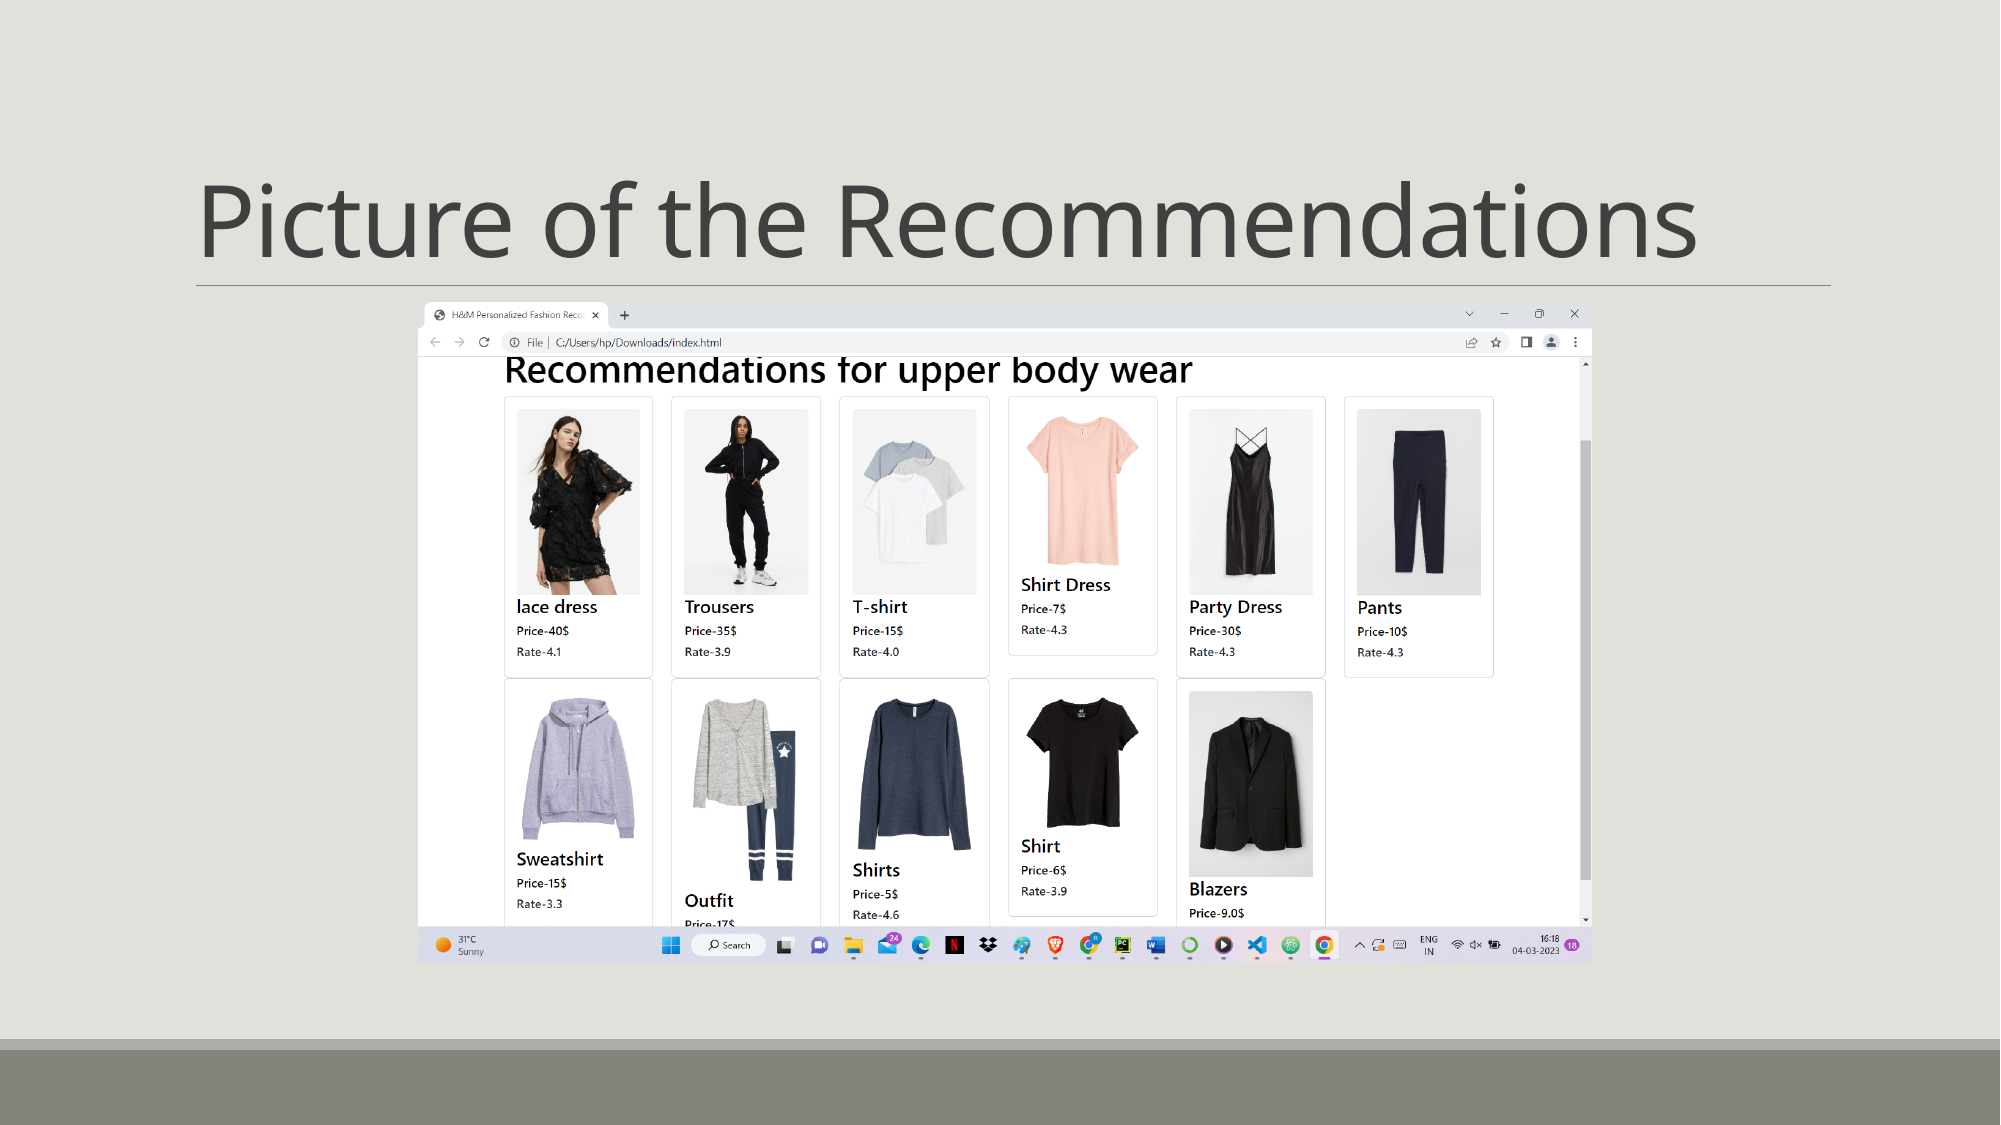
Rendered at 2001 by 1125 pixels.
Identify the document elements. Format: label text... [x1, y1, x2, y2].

title Picture of the Recommendations [180, 47, 1830, 285]
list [417, 302, 1592, 964]
